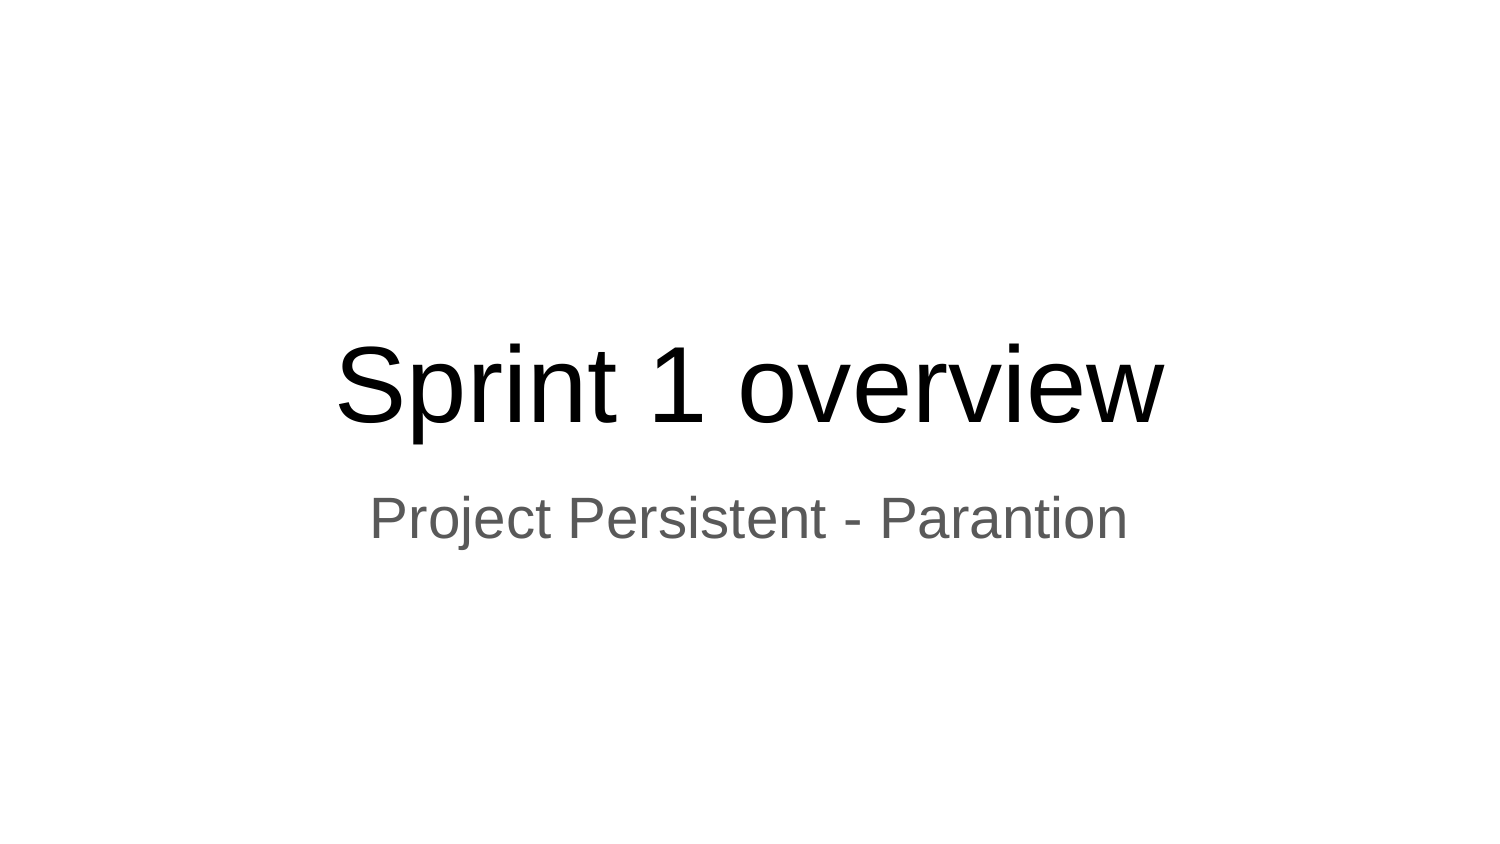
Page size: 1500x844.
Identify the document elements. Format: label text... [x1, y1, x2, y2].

subtitle Project Persistent - Parantion [51, 464, 1449, 595]
title Sprint 1 overview [51, 122, 1449, 459]
